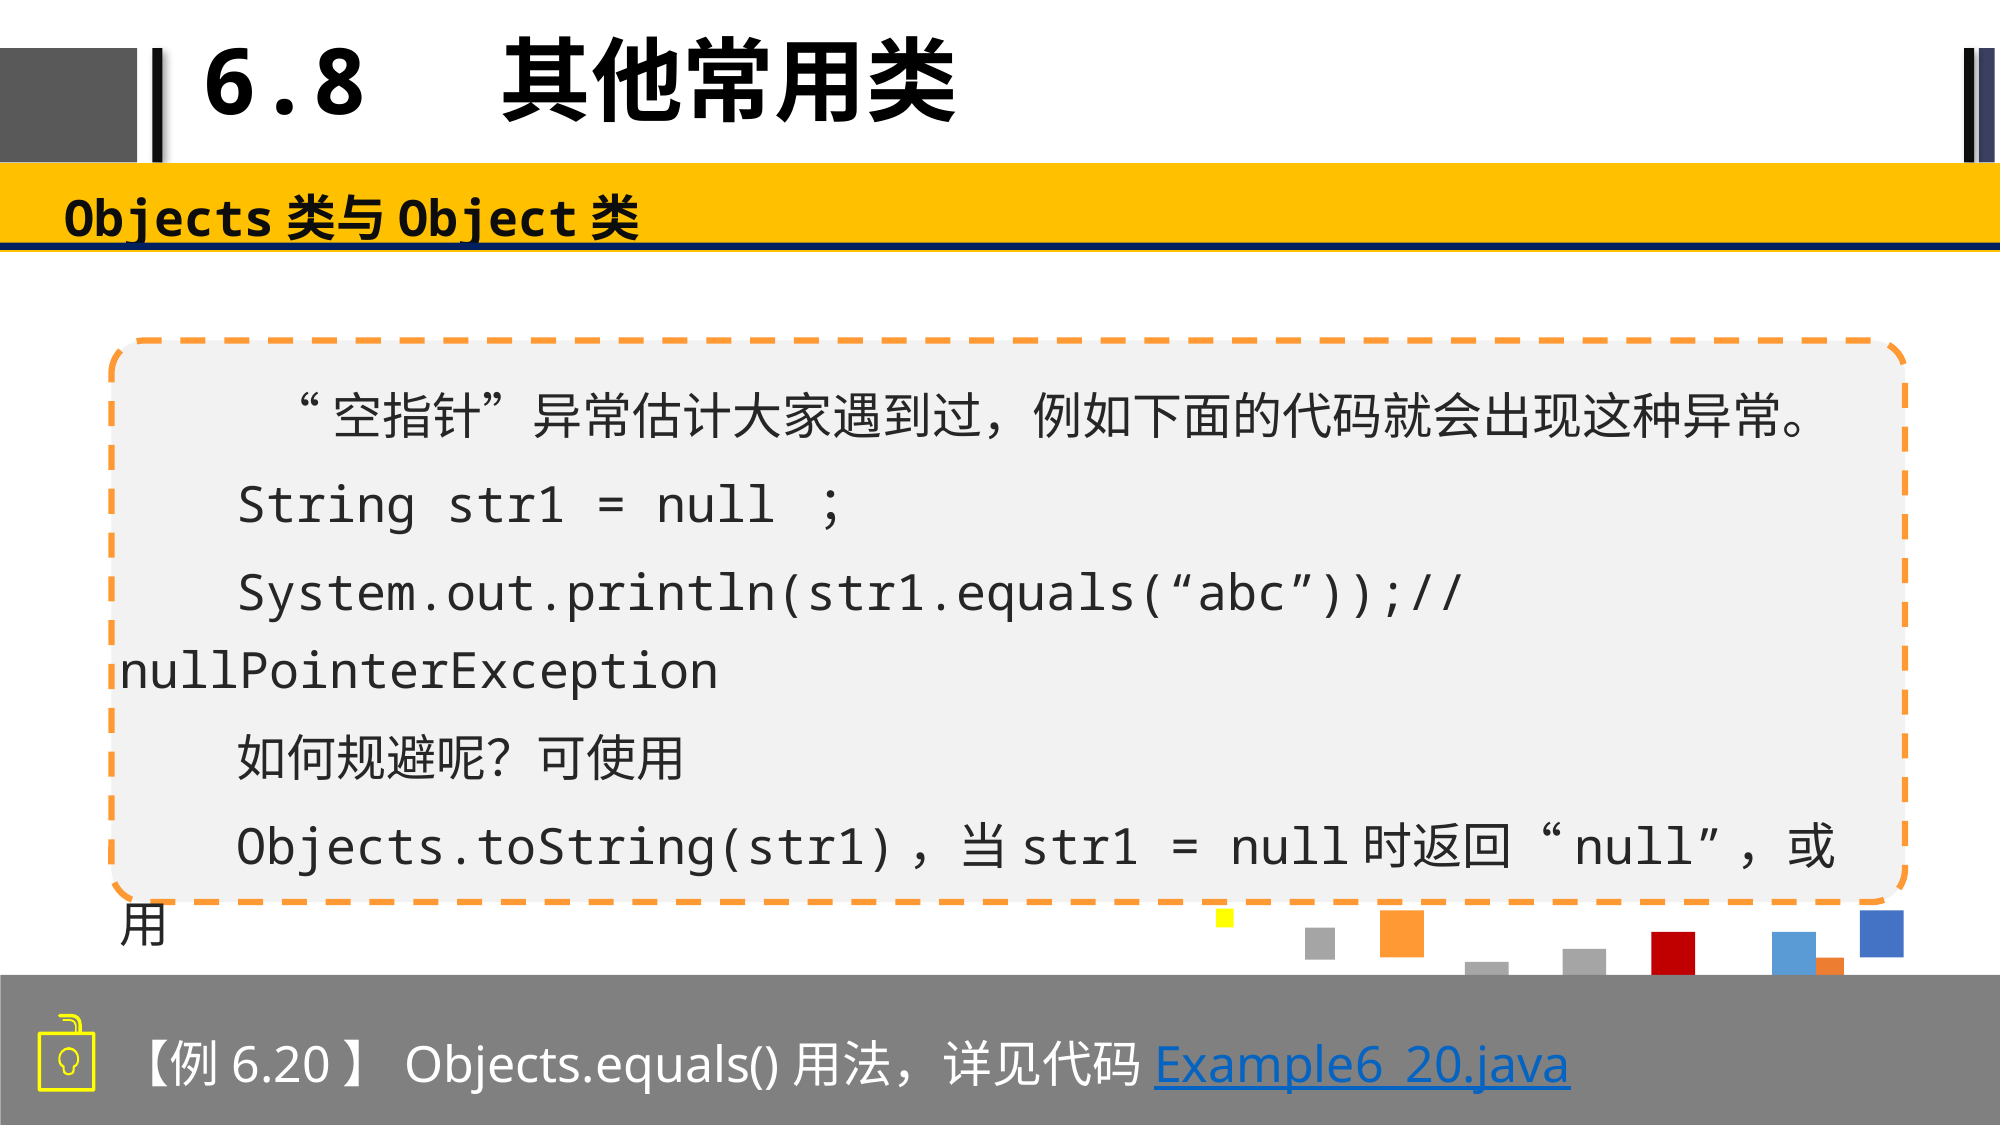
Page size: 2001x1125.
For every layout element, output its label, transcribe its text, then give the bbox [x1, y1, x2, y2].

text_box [0, 974, 2000, 1125]
text_box [110, 339, 1907, 904]
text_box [1078, 877, 1972, 974]
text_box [0, 162, 2000, 252]
text_box “空指针”异常估计大家遇到过，例如下面的代码就会出现这种异常。 String str1 = null ； System.out.println(str1.equals(“abc”));//nullPointerException 如何规避呢？可使用 Objects.toString(str1)，当str1 = null时返回“null”，或用 Objects.toString(null,“default string”))返回指定字符串。 [99, 356, 1862, 697]
title 6.8 其他常用类 [187, 2, 1459, 162]
